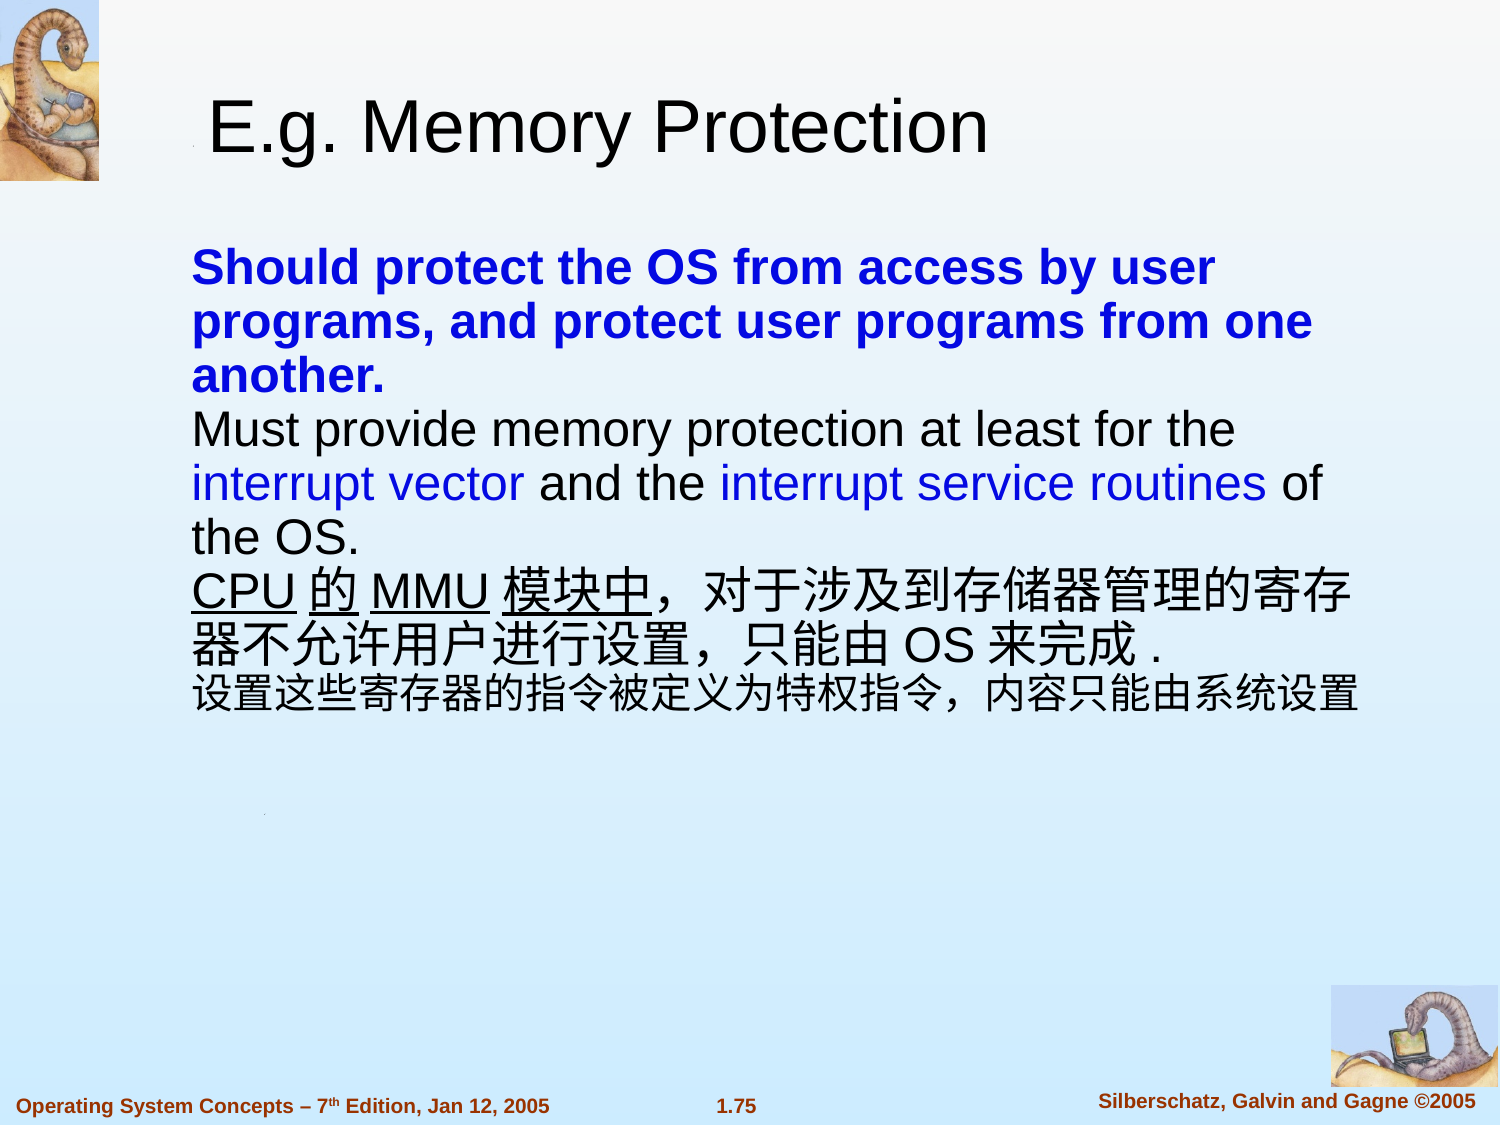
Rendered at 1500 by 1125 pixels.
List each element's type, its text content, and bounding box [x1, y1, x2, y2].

title E.g. Memory Protection [192, 36, 1468, 176]
list Should protect the OS from access by user programs, and protect user programs from one another. Must provide memory protection at least for the interrupt vector and the interrupt service routines of the OS. CPU的MMU模块中，对于涉及到存储器管理的寄存器不允许用户进行设置，只能由OS来完成. 设置这些寄存器的指令被定义为特权指令，内容只能由系统设置 [176, 233, 1412, 1035]
picture [0, 0, 99, 181]
picture [1331, 985, 1498, 1087]
